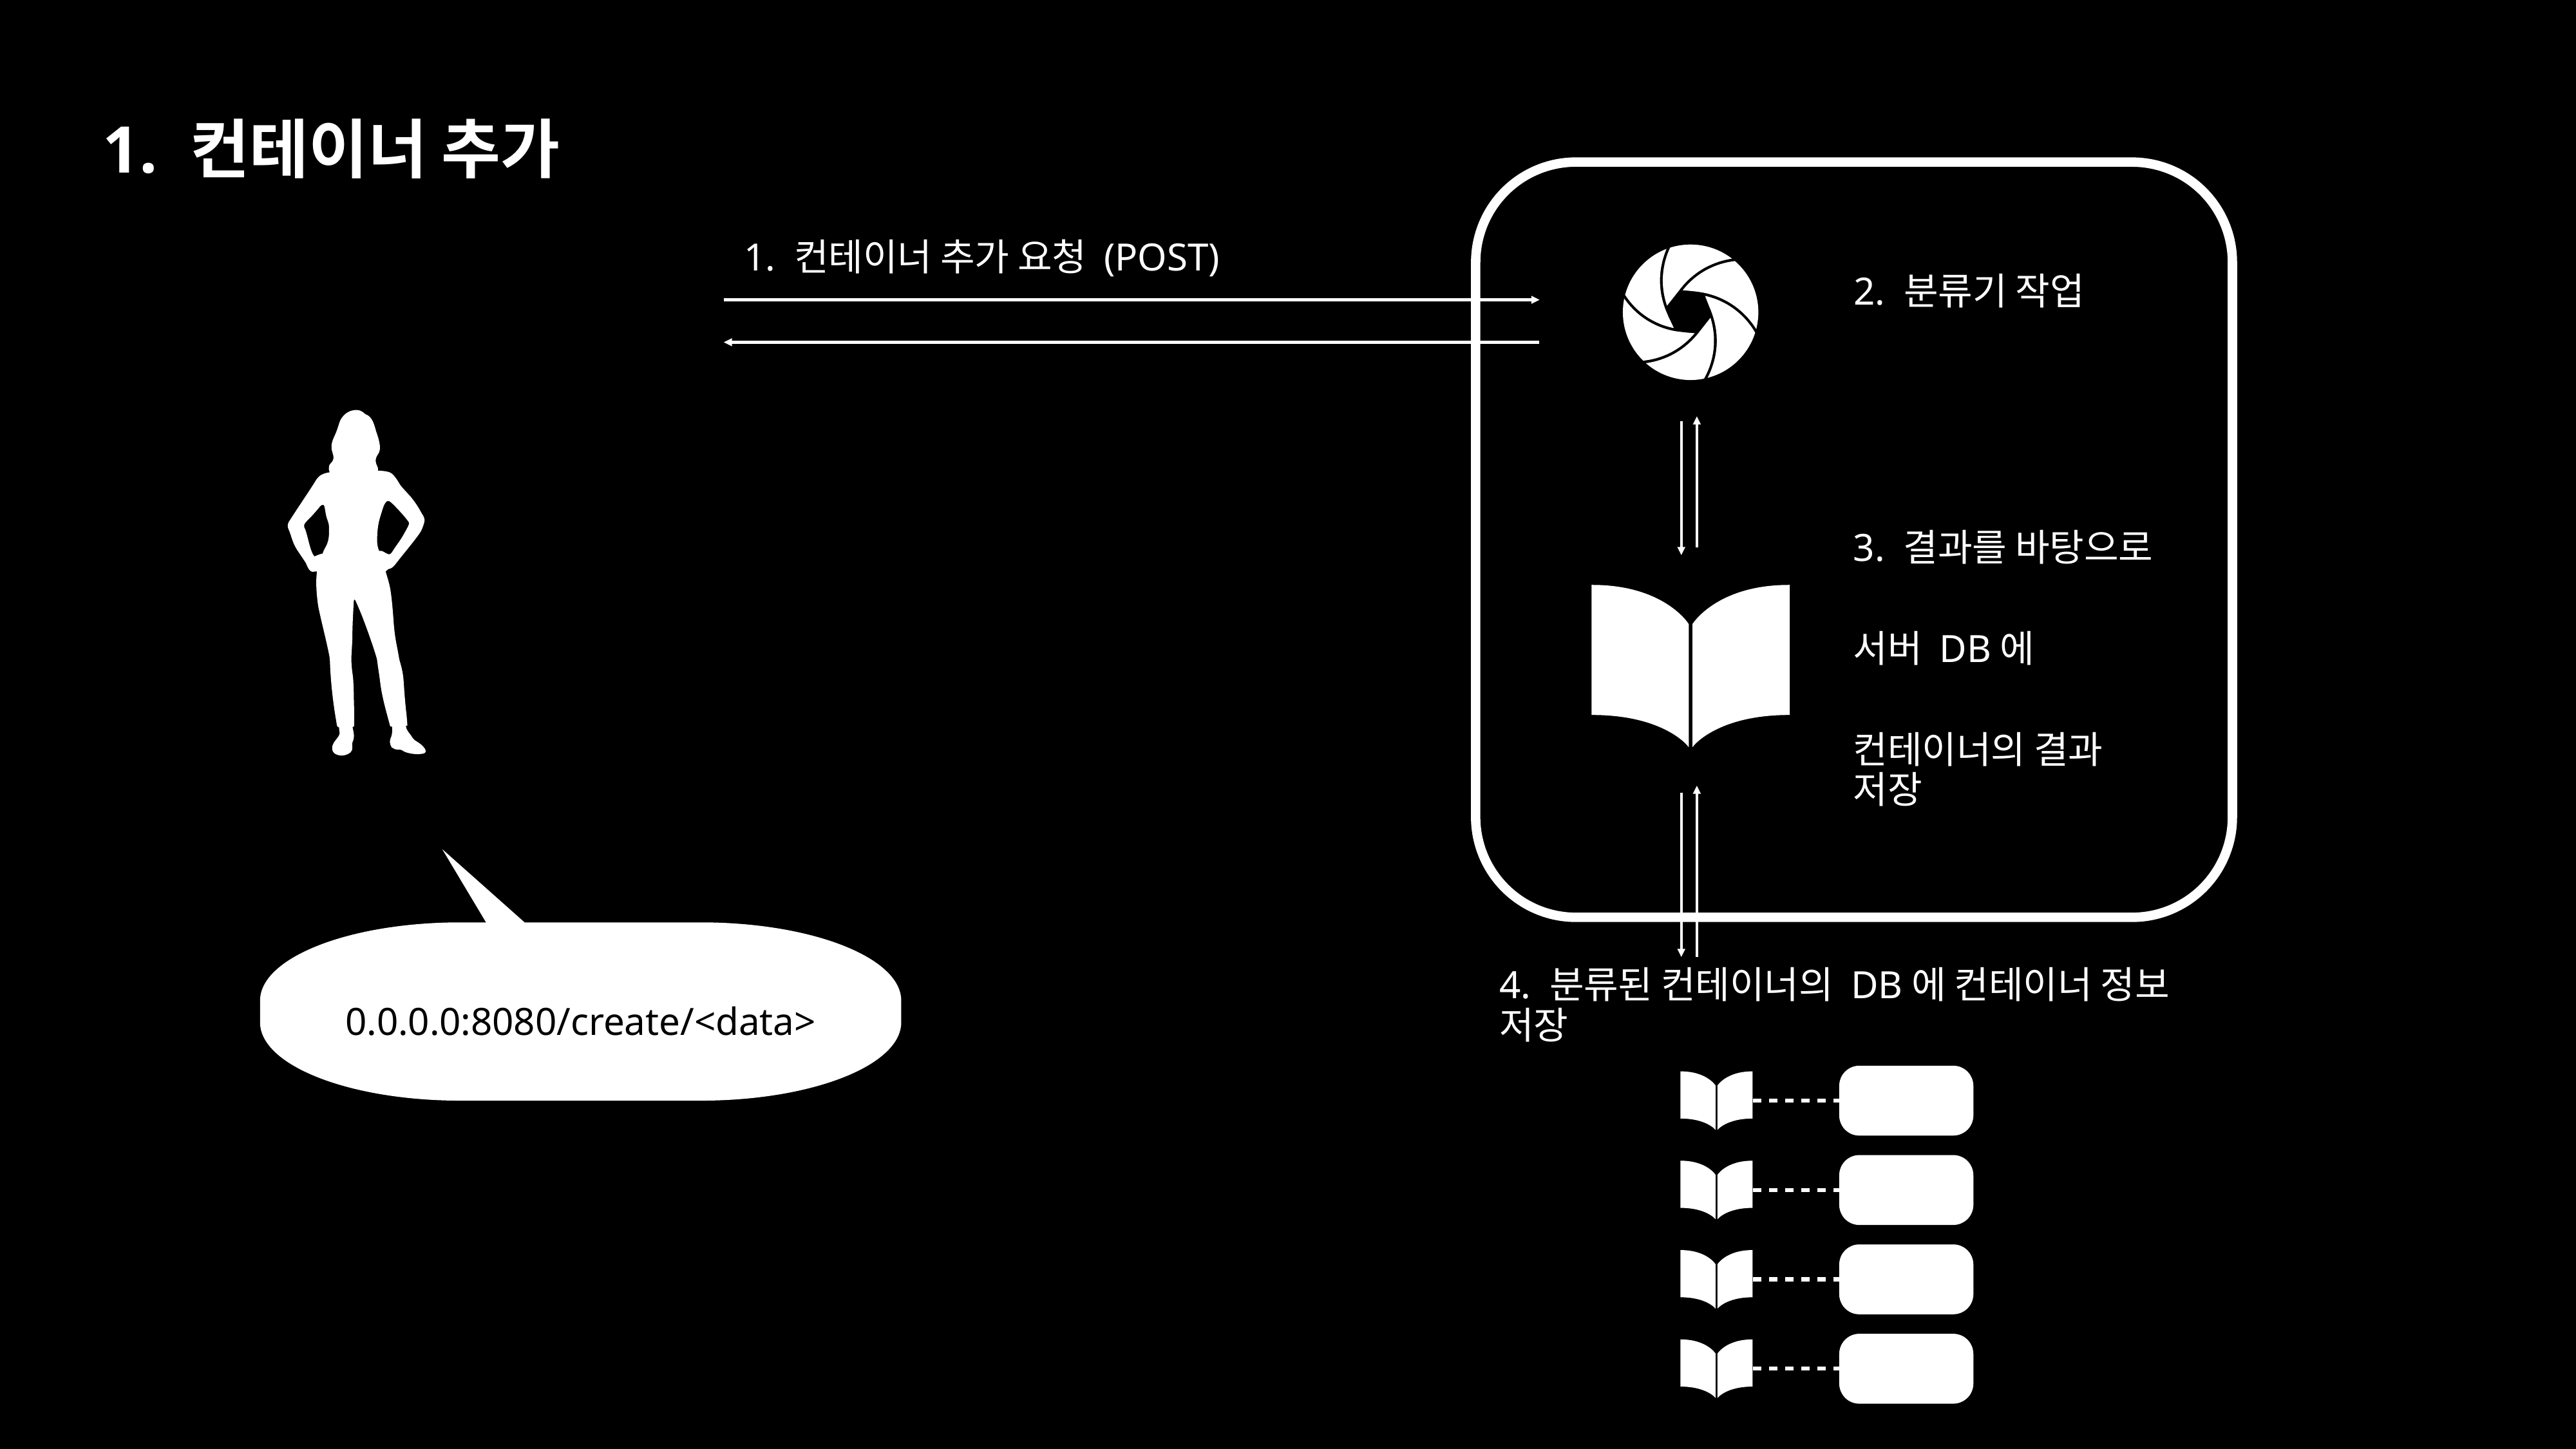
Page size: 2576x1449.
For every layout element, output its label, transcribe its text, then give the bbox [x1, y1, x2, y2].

text_box 1. 컨테이너 추가 요청 (POST) [738, 232, 1247, 285]
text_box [1680, 1155, 1974, 1226]
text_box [1680, 1333, 1974, 1404]
text_box [723, 338, 1475, 346]
text_box 1. 컨테이너 추가 [97, 111, 566, 193]
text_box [1680, 1244, 1974, 1315]
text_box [1680, 1065, 1974, 1136]
text_box 4. 분류된 컨테이너의 DB에 컨테이너 정보 저장 [1493, 960, 2215, 1053]
text_box [287, 410, 426, 756]
text_box 0.0.0.0:8080/create/<data> [260, 849, 902, 1101]
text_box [1475, 162, 2233, 958]
